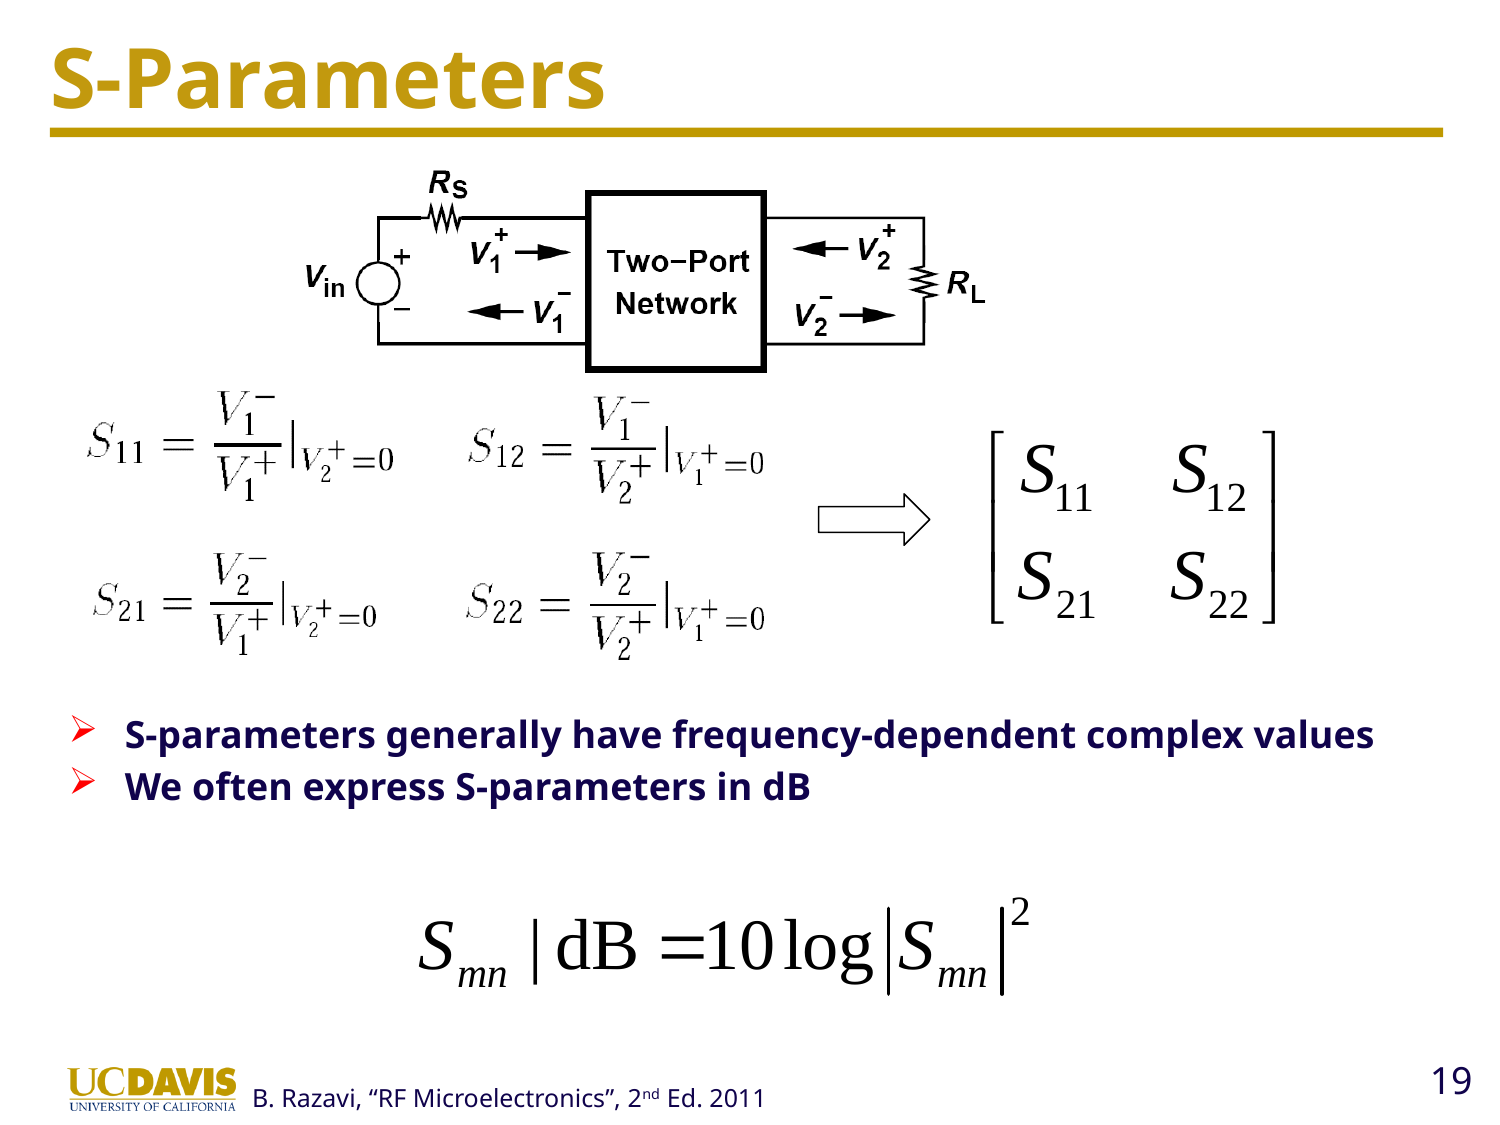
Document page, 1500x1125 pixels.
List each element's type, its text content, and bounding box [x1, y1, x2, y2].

text_box S-parameters generally have frequency-dependent complex values We often express S-parameters in dB [53, 703, 1423, 1054]
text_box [77, 380, 768, 662]
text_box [406, 878, 1046, 1012]
text_box [818, 493, 930, 546]
text_box B. Razavi, “RF Microelectronics”, 2nd Ed. 2011 [237, 1074, 782, 1120]
title S-Parameters [49, 0, 1444, 151]
picture [67, 1067, 236, 1111]
picture [287, 158, 989, 377]
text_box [974, 414, 1303, 642]
